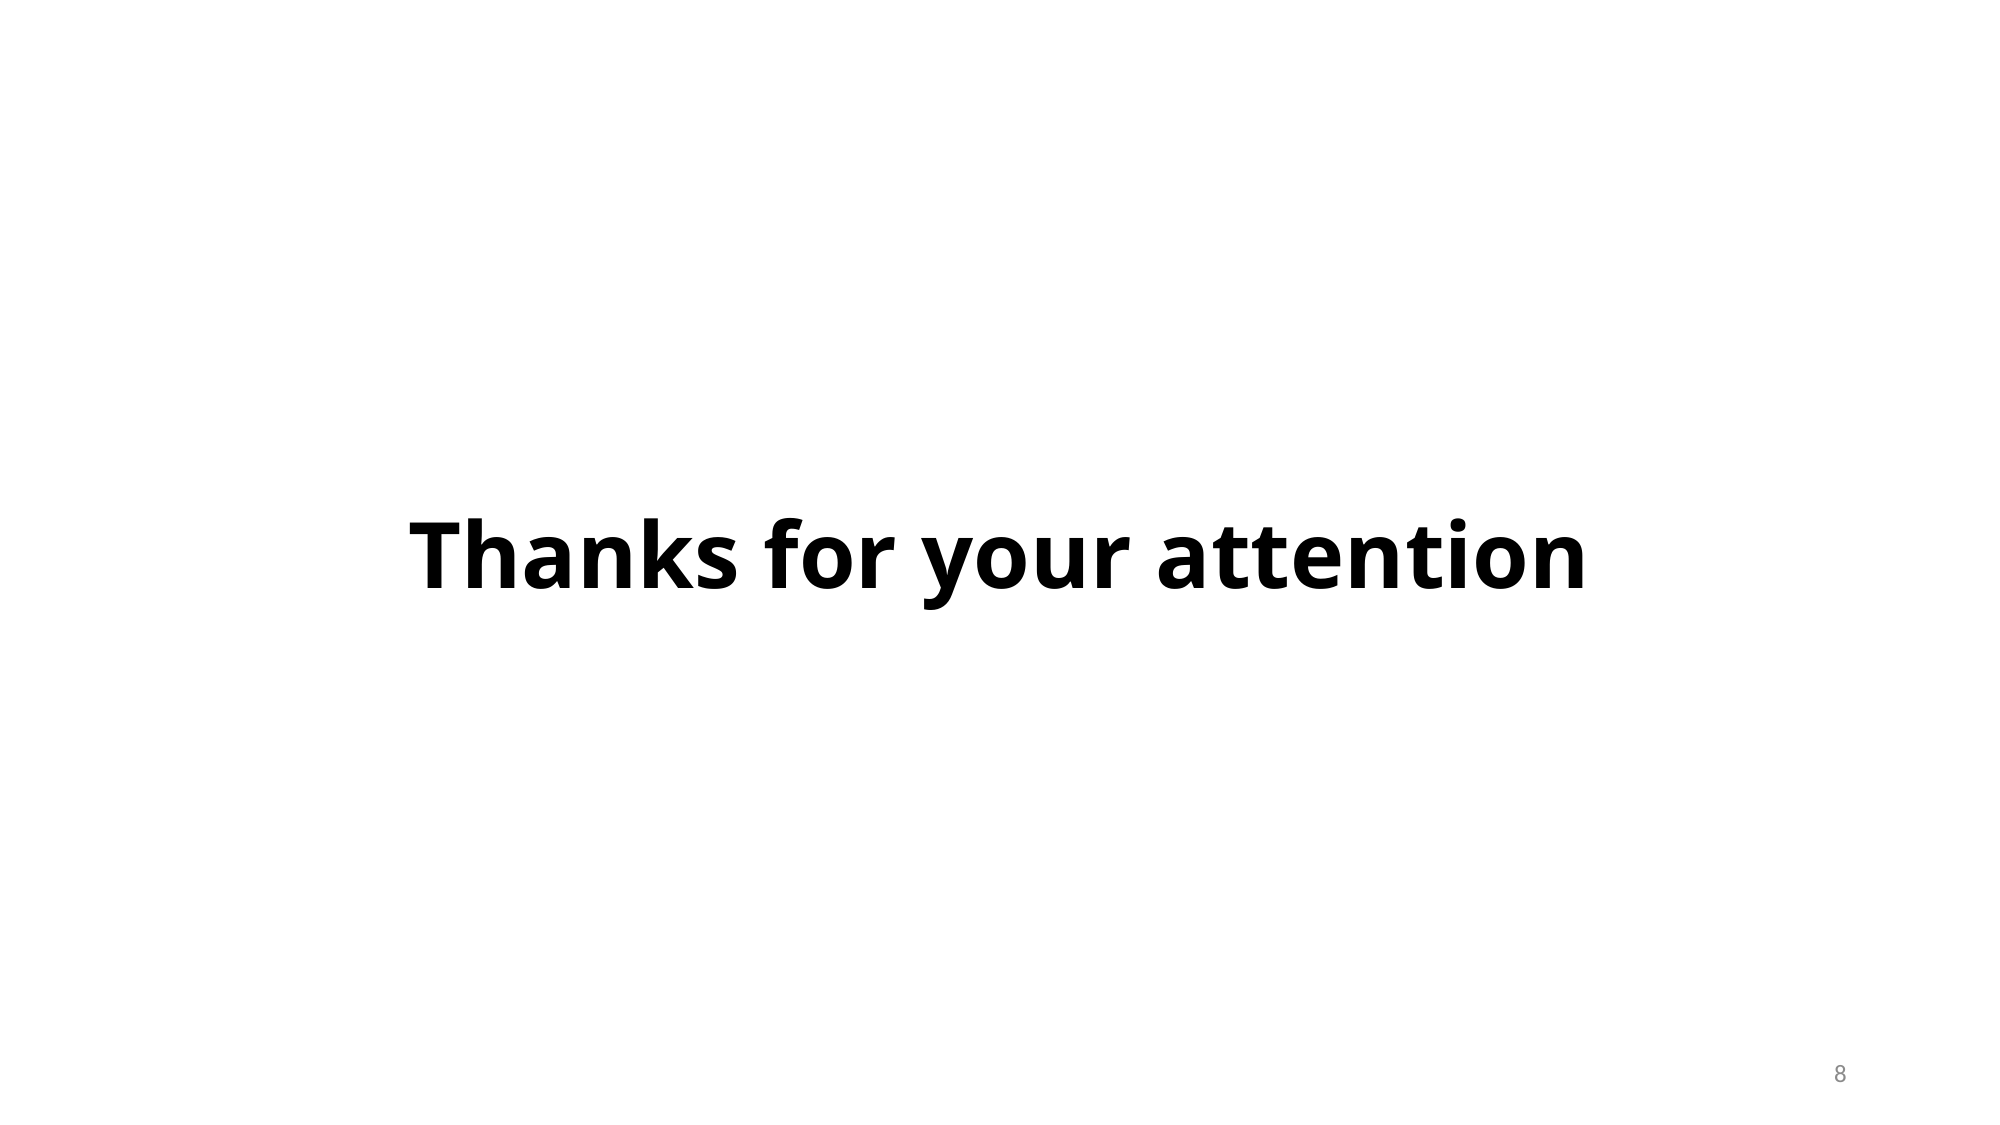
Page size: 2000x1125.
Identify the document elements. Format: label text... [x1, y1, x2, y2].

title Thanks for your attention [137, 59, 1862, 1059]
slide_number 8 [1412, 1042, 1862, 1103]
